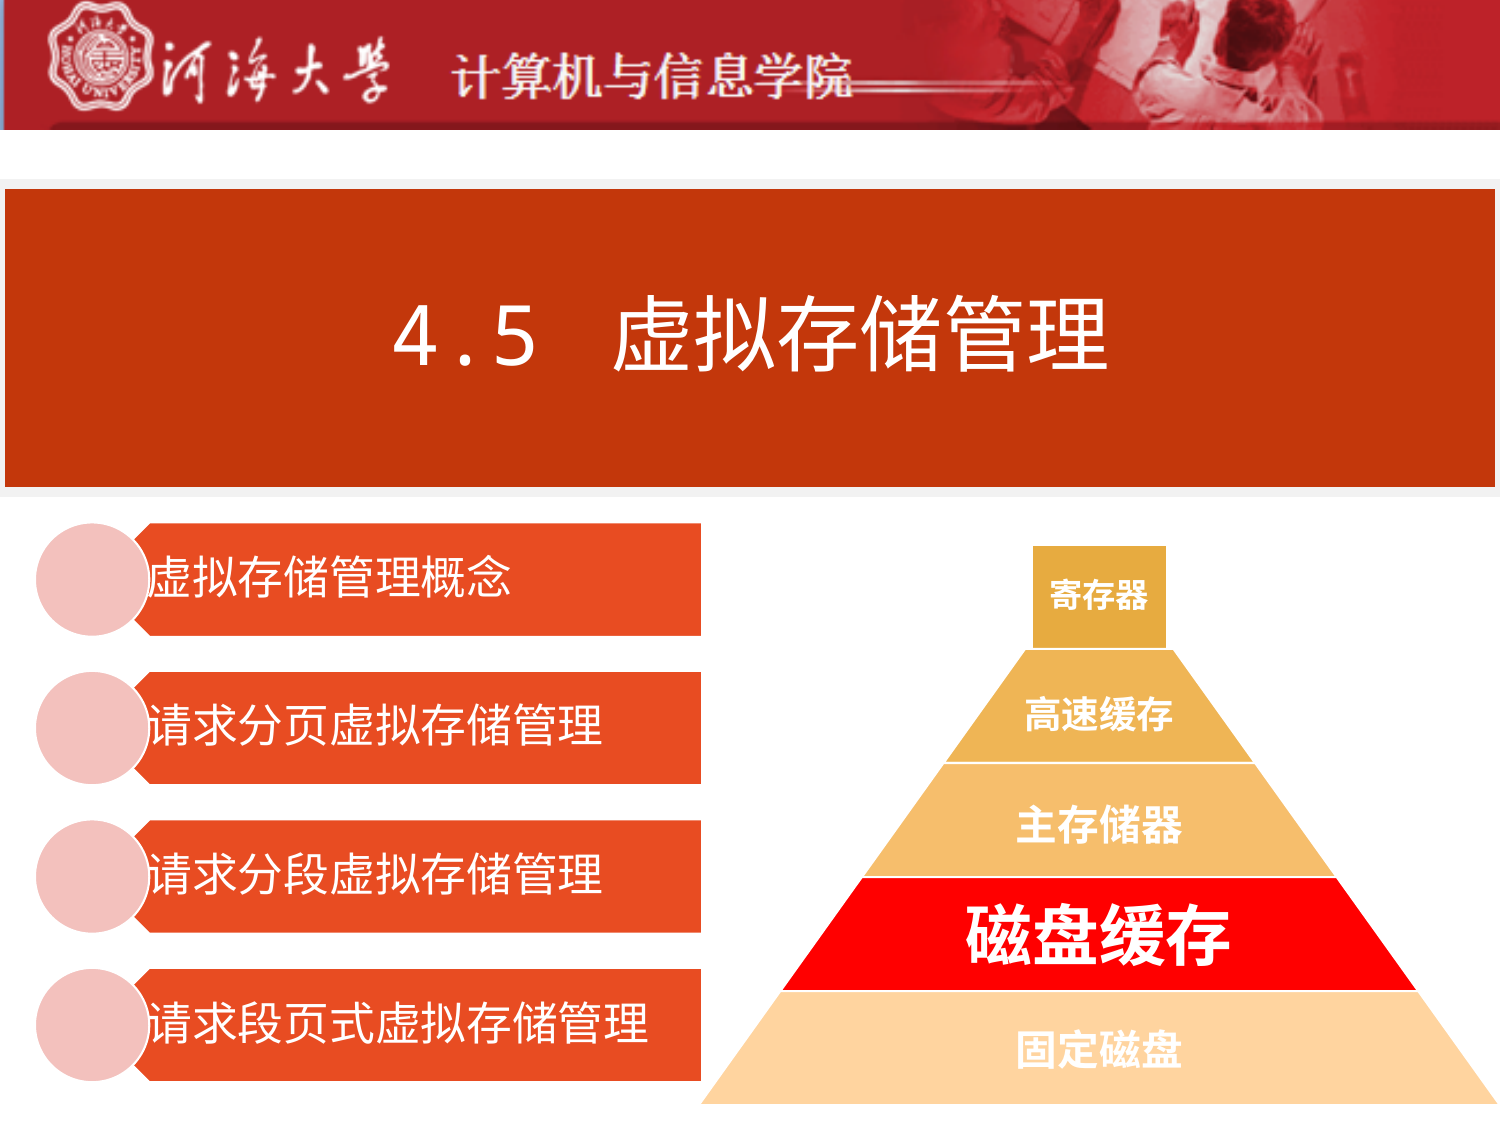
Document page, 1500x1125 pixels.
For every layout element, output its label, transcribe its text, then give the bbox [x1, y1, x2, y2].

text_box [0, 522, 828, 1083]
title 4.5 虚拟存储管理 [0, 179, 1500, 497]
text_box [698, 545, 1500, 1106]
picture [0, 0, 1500, 130]
